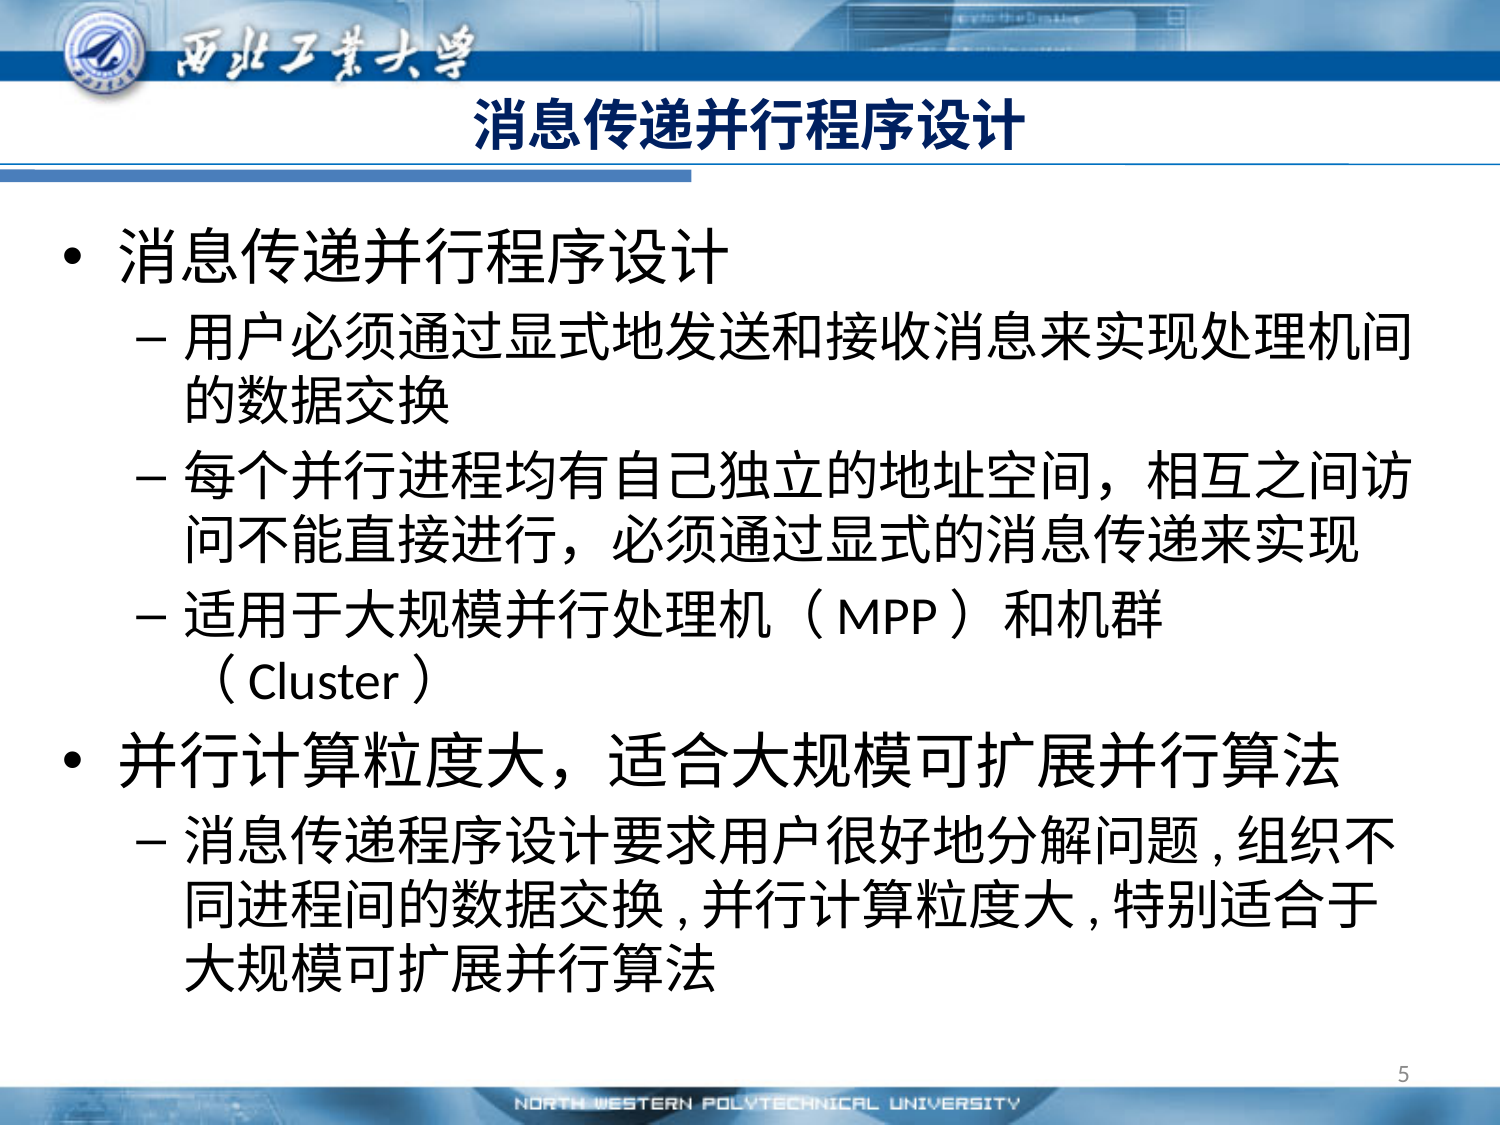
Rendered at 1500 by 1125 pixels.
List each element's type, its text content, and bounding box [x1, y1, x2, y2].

title 消息传递并行程序设计 [35, 82, 1465, 164]
slide_number 5 [1074, 1042, 1425, 1103]
picture [0, 0, 1500, 163]
picture [0, 165, 1500, 1125]
list 消息传递并行程序设计 用户必须通过显式地发送和接收消息来实现处理机间的数据交换 每个并行进程均有自己独立的地址空间，相互之间访问不能直接进行，必须通过显式的消息传递来实现 适用于大规模并行处理机（MPP）和机群（Cluster） 并行计算粒度大，适合大规模可扩展并行算法 消息传递程序设计要求用户很好地分解问题,组织不同进程间的数据交换,并行计算粒度大,特别适合于大规模可扩展并行算法 [46, 210, 1435, 1032]
